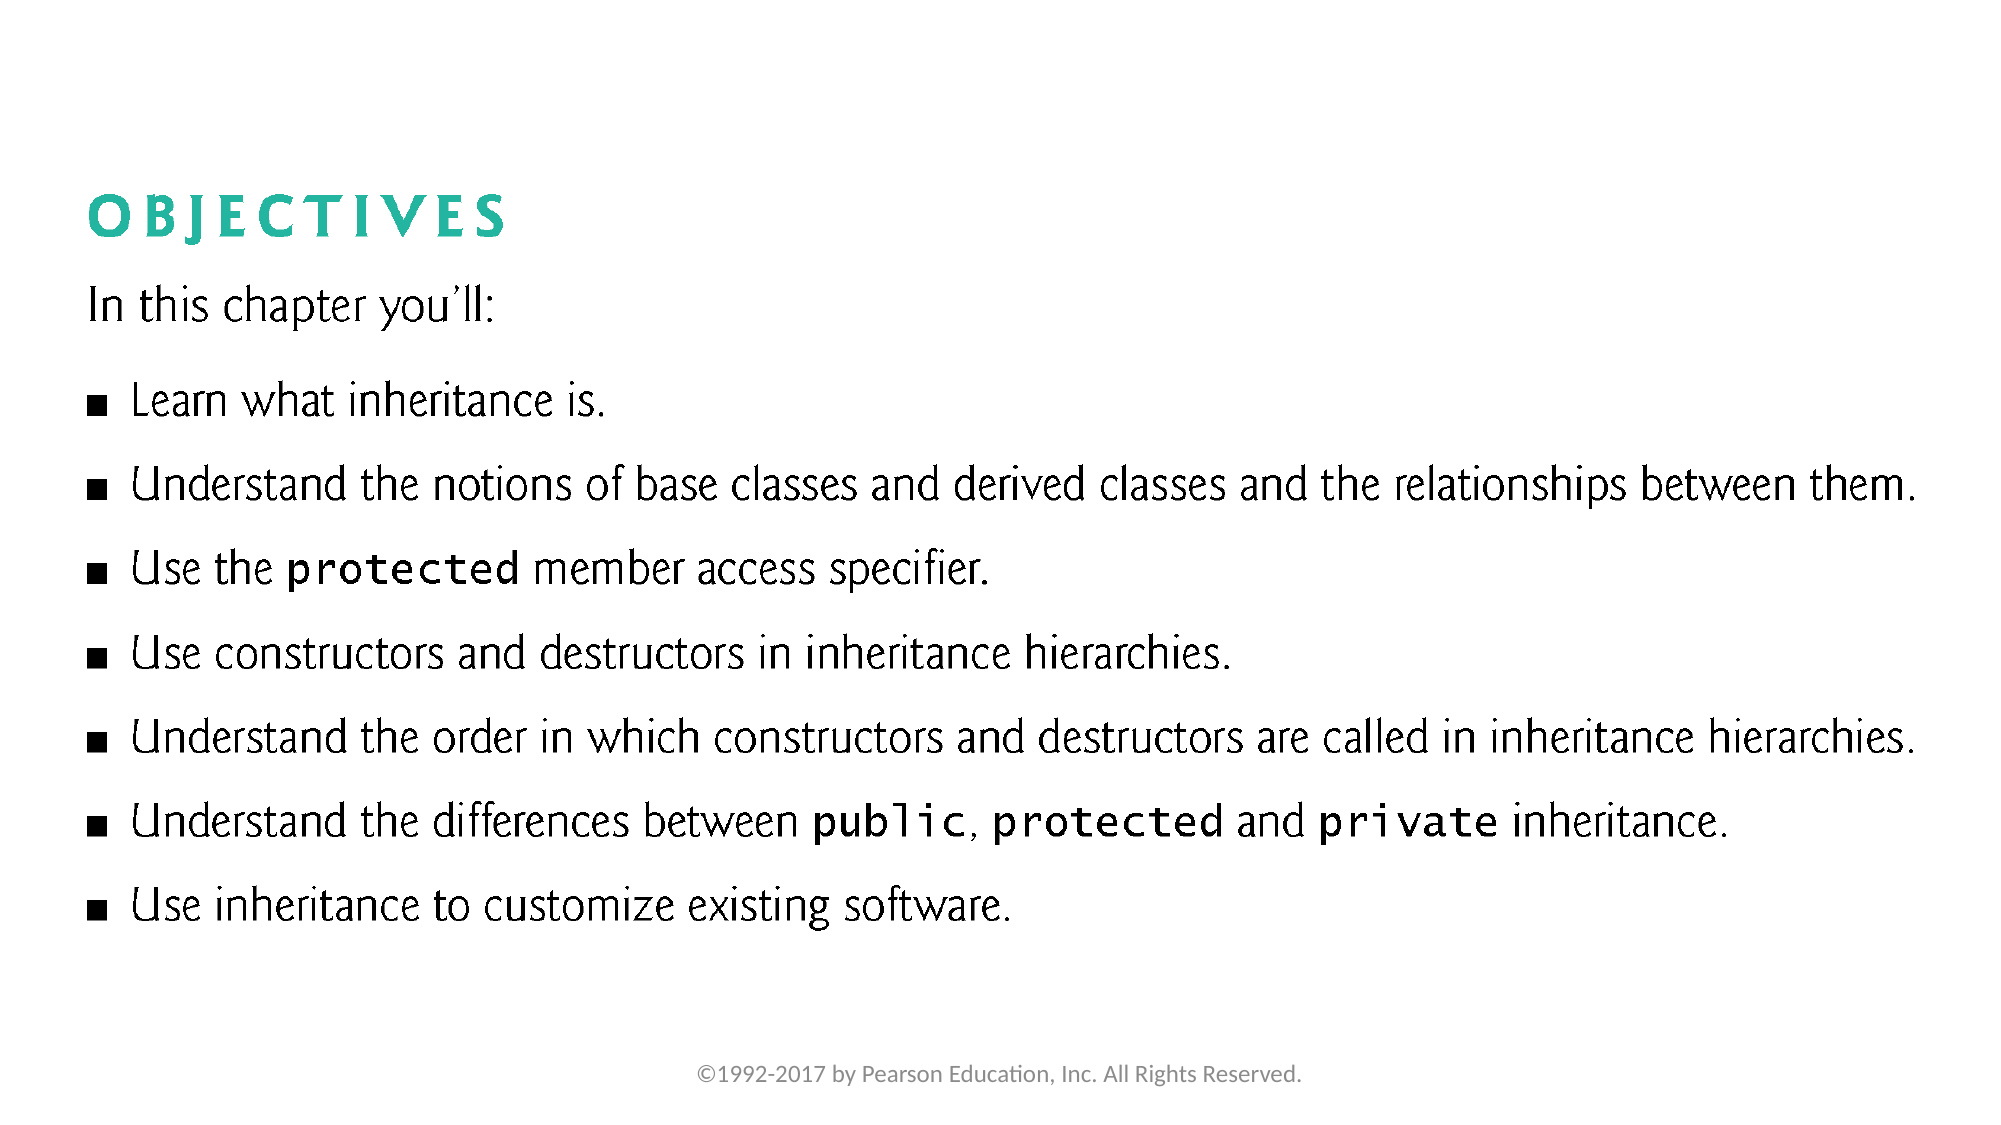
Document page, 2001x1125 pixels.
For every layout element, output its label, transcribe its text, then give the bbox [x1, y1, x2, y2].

footer ©1992-2017 by Pearson Education, Inc. All Rights Reserved. [662, 1042, 1338, 1103]
picture [0, 107, 2000, 1017]
